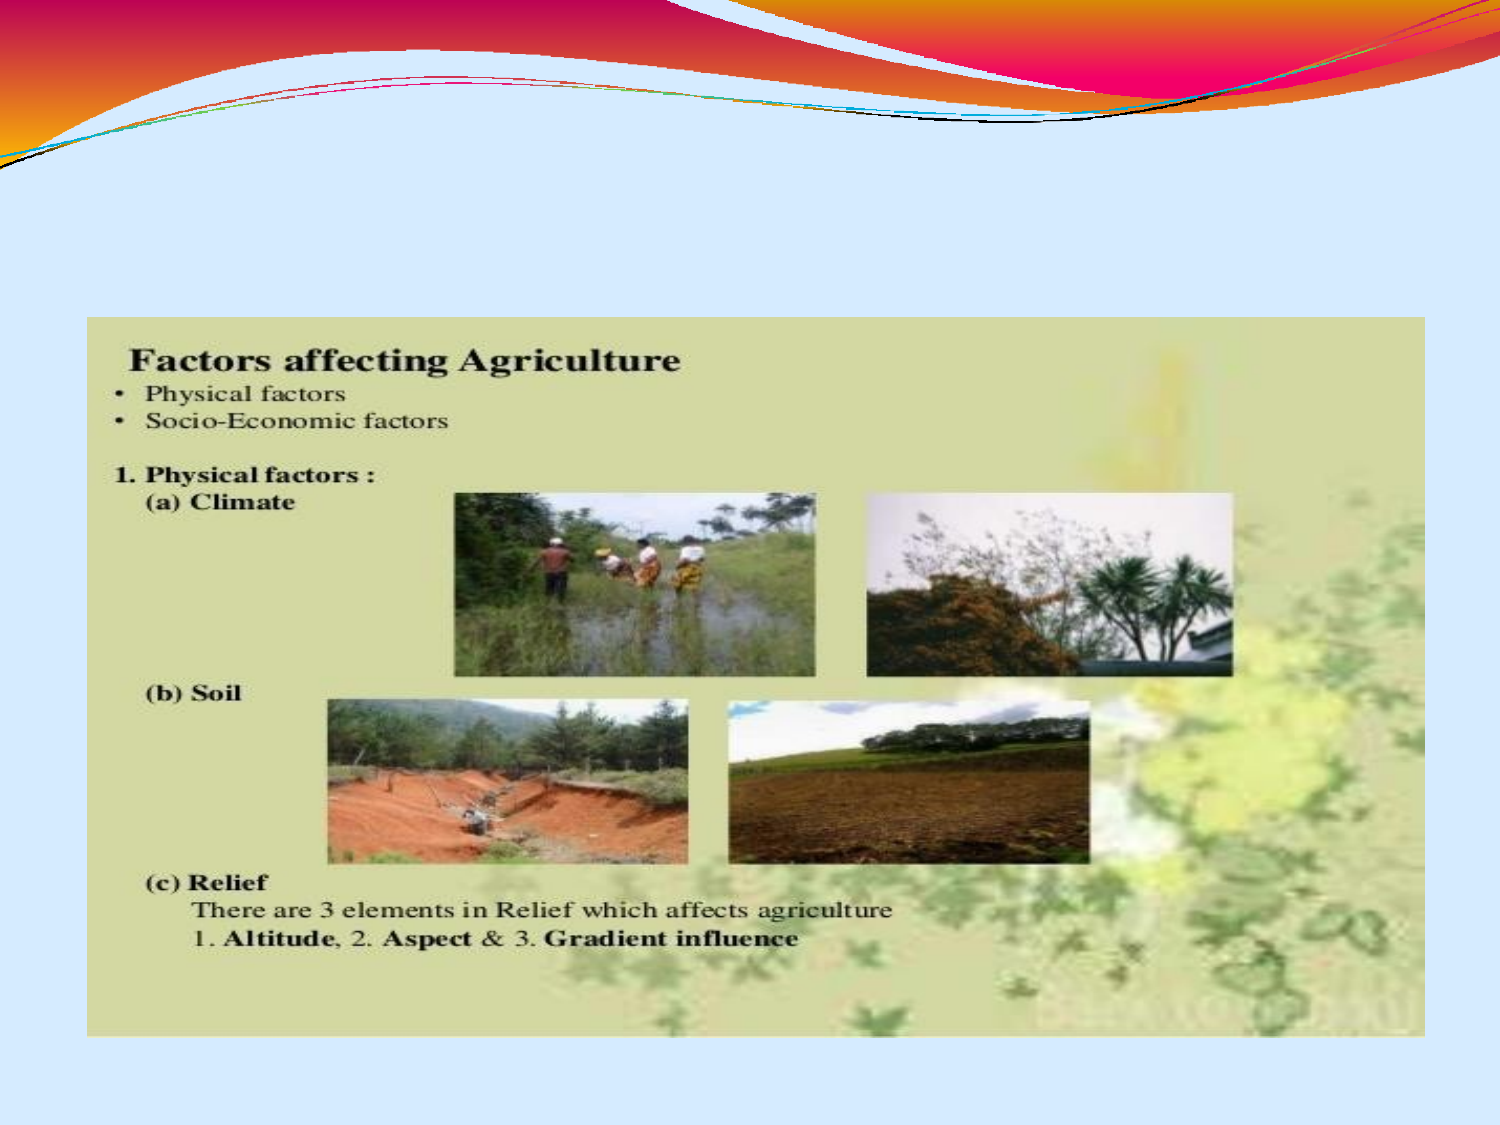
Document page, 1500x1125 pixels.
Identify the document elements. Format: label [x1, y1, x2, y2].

picture [0, 0, 1500, 170]
picture [87, 316, 1426, 1038]
